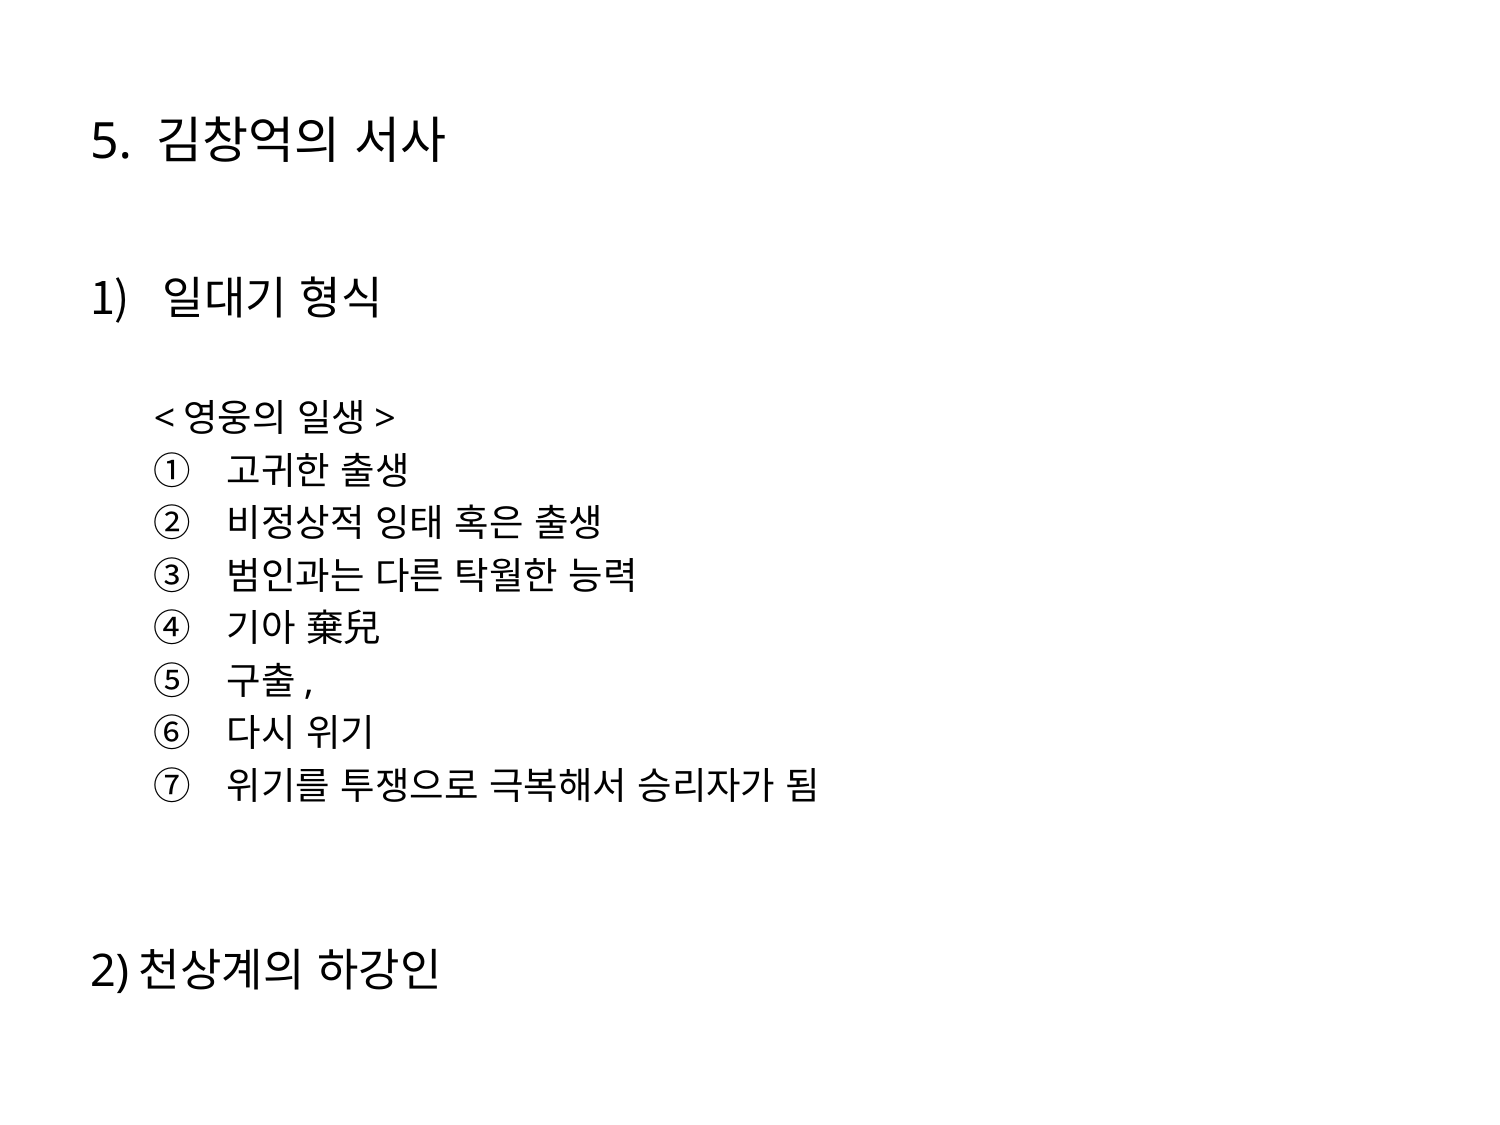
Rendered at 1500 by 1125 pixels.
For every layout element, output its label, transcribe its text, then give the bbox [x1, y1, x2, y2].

list 일대기 형식 <영웅의 일생> 고귀한 출생 비정상적 잉태 혹은 출생 범인과는 다른 탁월한 능력 기아 棄兒 구출, 다시 위기 위기를 투쟁으로 극복해서 승리자가 됨 2)천상계의 하강인 [75, 262, 1425, 1005]
title 5. 김창억의 서사 [75, 45, 1425, 233]
